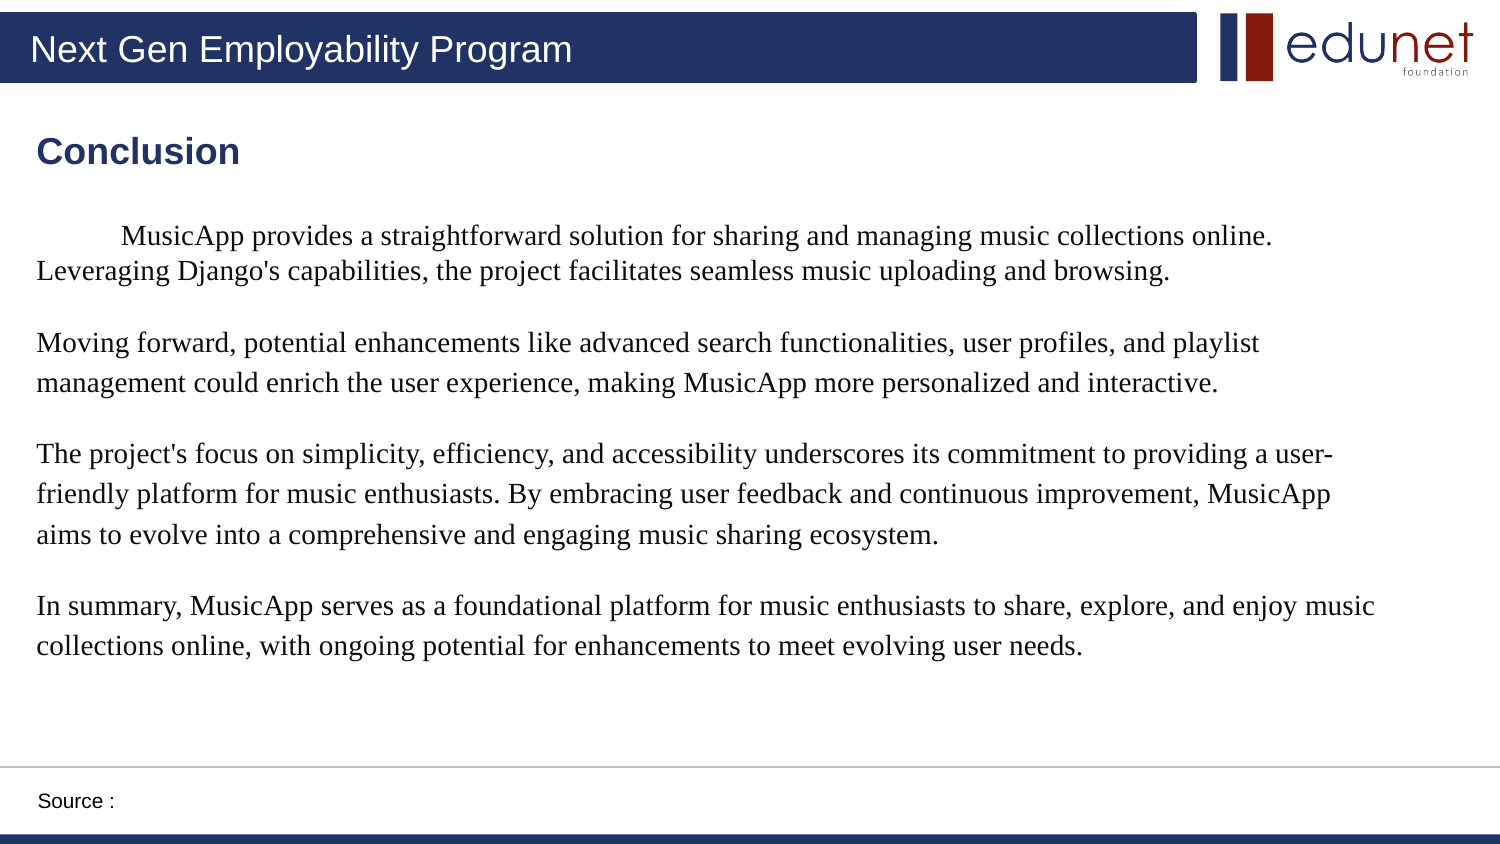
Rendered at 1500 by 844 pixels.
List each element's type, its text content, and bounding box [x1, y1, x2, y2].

text_box Source : [22, 776, 139, 826]
picture [1279, 14, 1482, 83]
title Conclusion MusicApp provides a straightforward solution for sharing and managing music collections online. Leveraging Django's capabilities, the project facilitates seamless music uploading and browsing. Moving forward, potential enhancements like advanced search functionalities, user profiles, and playlist management could enrich the user experience, making MusicApp more personalized and interactive. The project's focus on simplicity, efficiency, and accessibility underscores its commitment to providing a user-friendly platform for music enthusiasts. By embracing user feedback and continuous improvement, MusicApp aims to evolve into a comprehensive and engaging music sharing ecosystem. In summary, MusicApp serves as a foundational platform for music enthusiasts to share, explore, and enjoy music collections online, with ongoing potential for enhancements to meet evolving user needs. [21, 111, 1399, 701]
